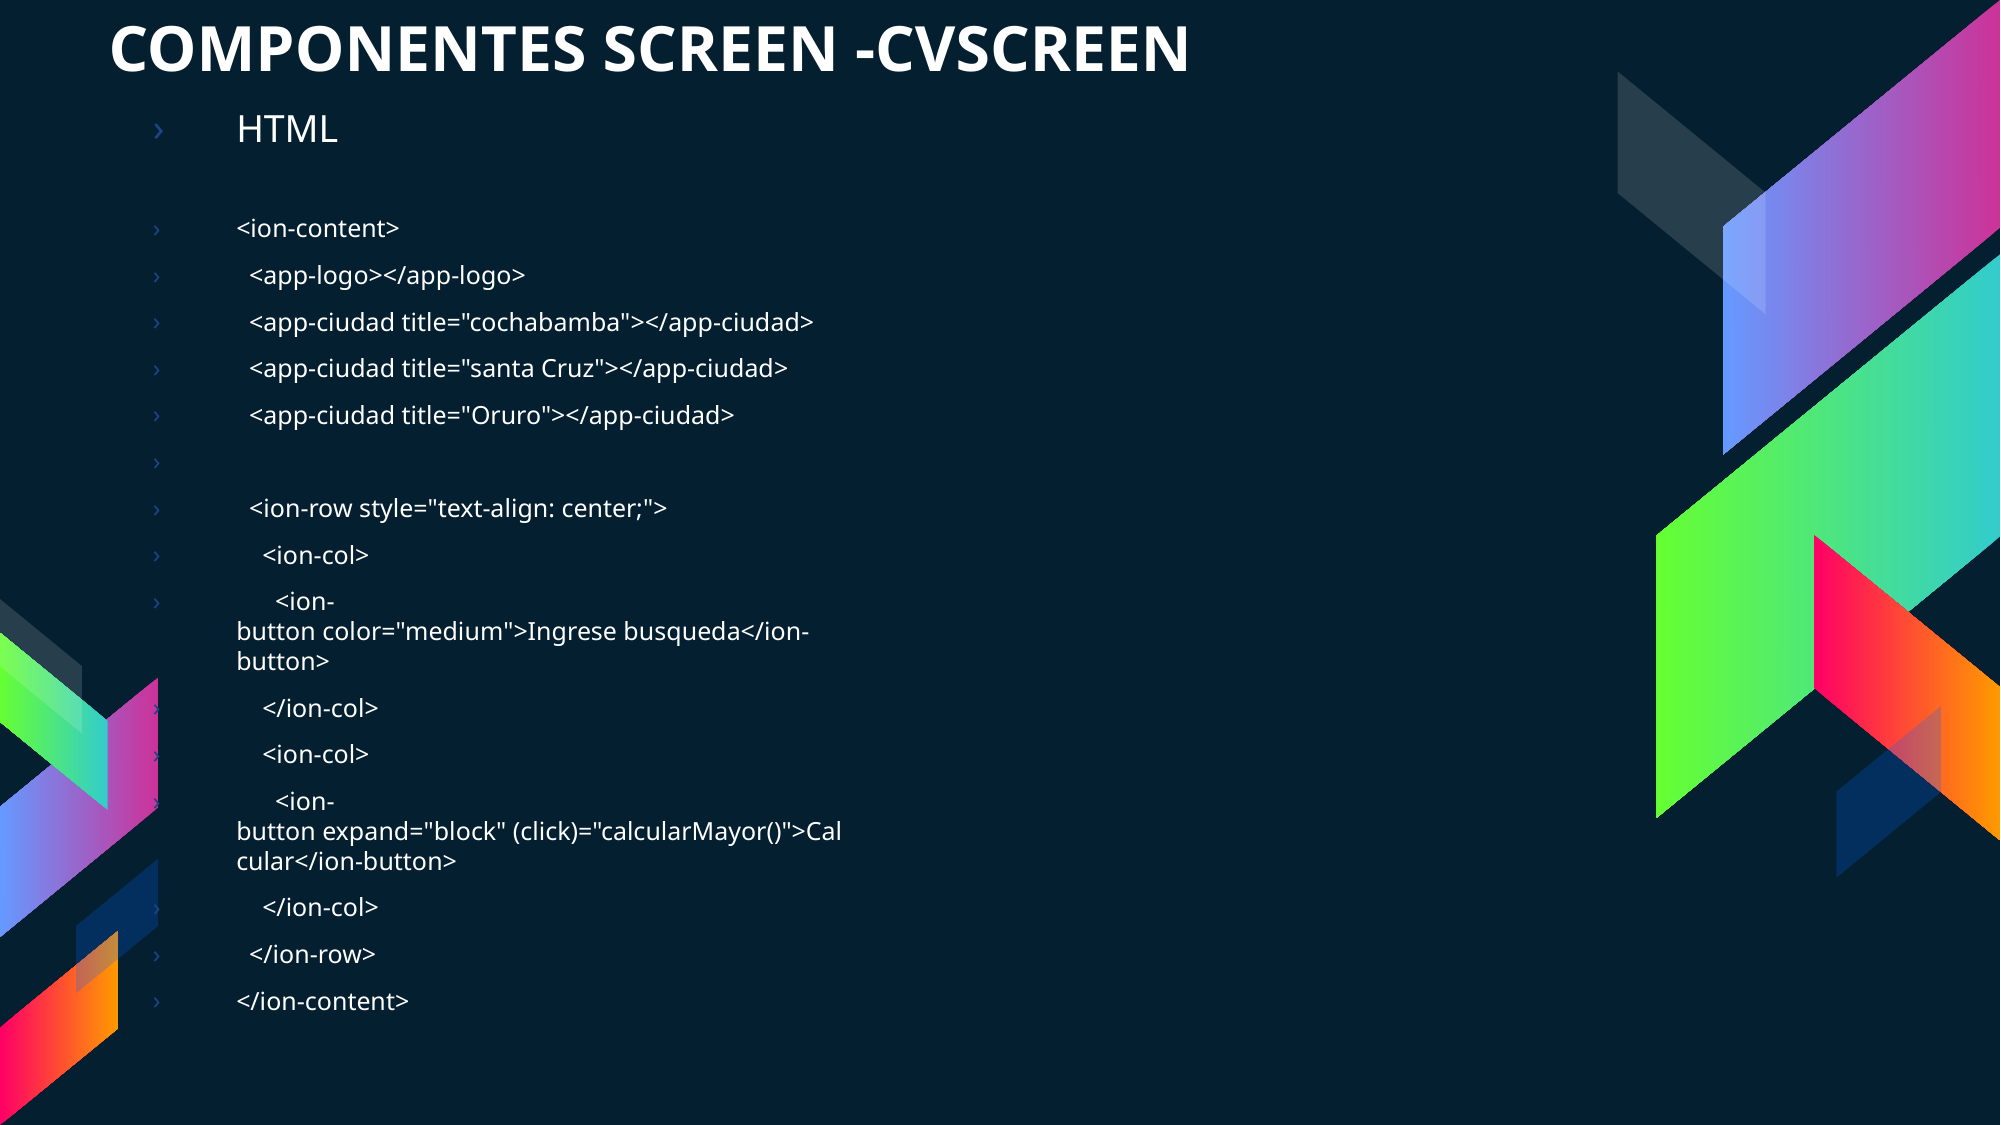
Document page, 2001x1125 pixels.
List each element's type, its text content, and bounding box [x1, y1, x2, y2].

title COMPONENTES SCREEN -CVSCREEN [93, 20, 1400, 99]
list HTML <ion-content> <app-logo></app-logo> <app-ciudad title="cochabamba"></app-ciudad> <app-ciudad title="santa Cruz"></app-ciudad> <app-ciudad title="Oruro"></app-ciudad> <ion-row style="text-align: center;"> <ion-col> <ion-button color="medium">Ingrese busqueda</ion-button> </ion-col> <ion-col> <ion-button expand="block" (click)="calcularMayor()">Calcular</ion-button> </ion-col> </ion-row> </ion-content> [121, 89, 1572, 1036]
